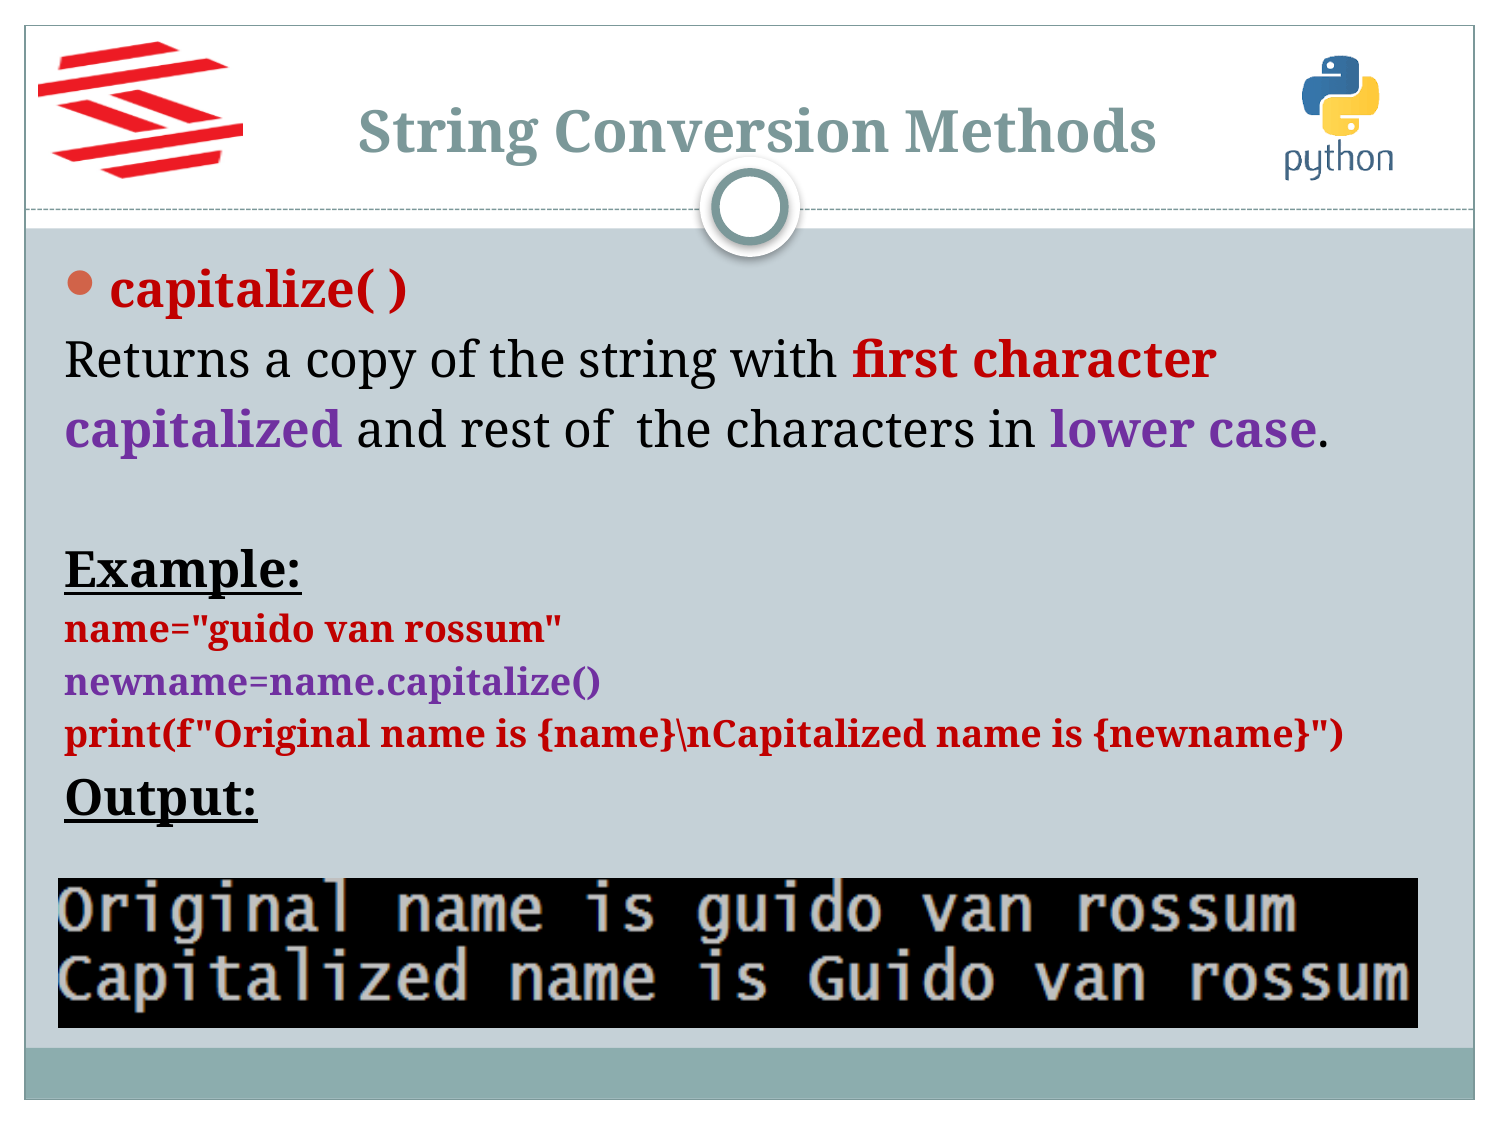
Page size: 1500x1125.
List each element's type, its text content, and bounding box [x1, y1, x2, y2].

picture [58, 878, 1419, 1028]
picture [37, 40, 243, 185]
list capitalize( ) Returns a copy of the string with first character capitalized and rest of the characters in lower case. Example: name="guido van rossum" newname=name.capitalize() print(f"Original name is {name}\nCapitalized name is {newname}") Output: [49, 250, 1445, 1047]
title String Conversion Methods [248, 46, 1459, 172]
picture [1206, 53, 1471, 186]
